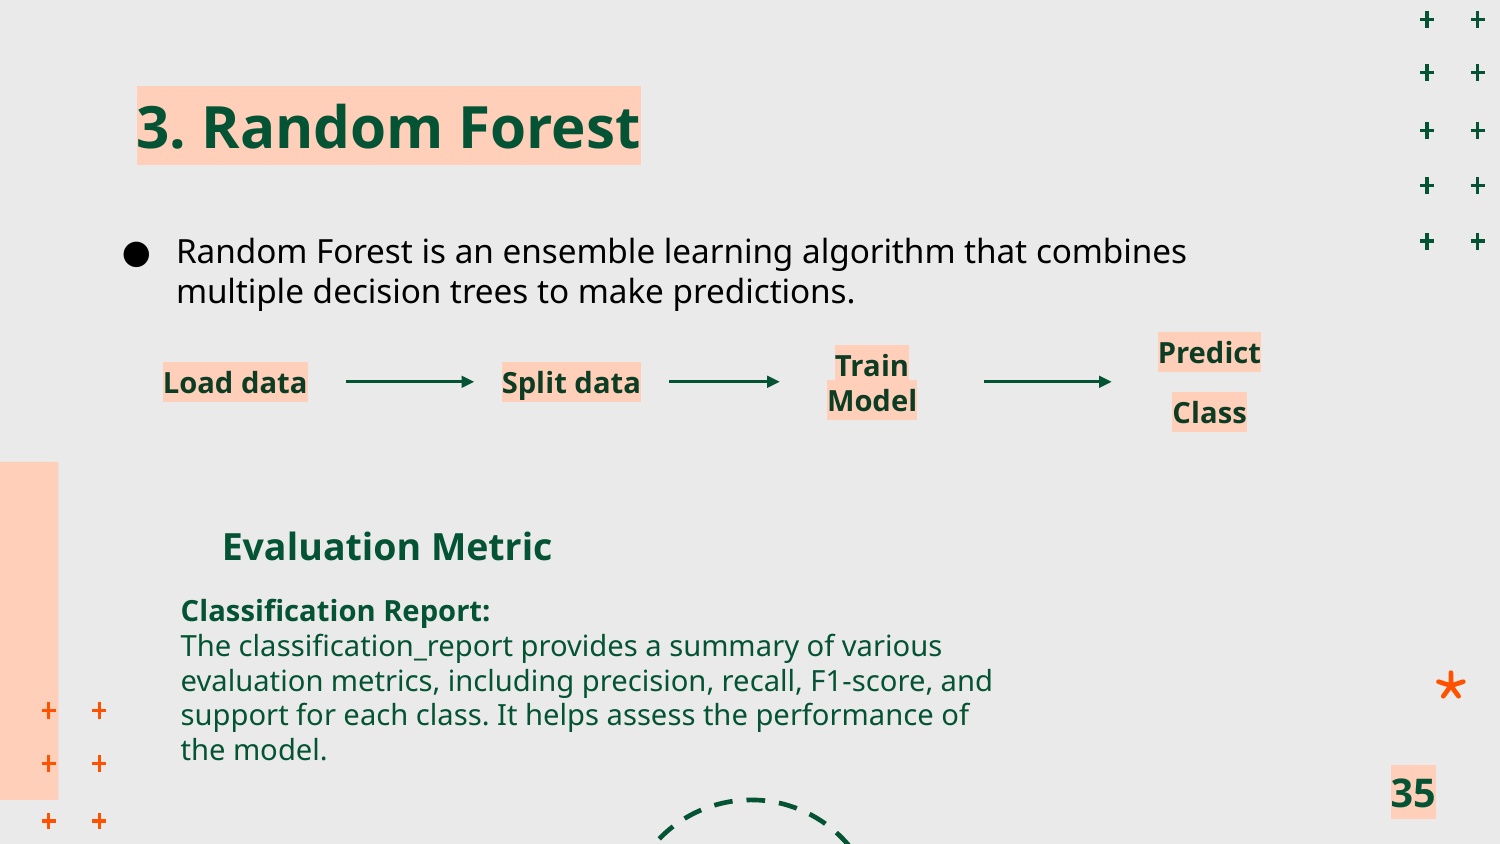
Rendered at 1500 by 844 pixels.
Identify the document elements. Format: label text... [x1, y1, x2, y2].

text_box Evaluation Metric [125, 502, 650, 583]
text_box Load data [124, 361, 347, 421]
title 3. Random Forest [121, 75, 1381, 169]
text_box Random Forest is an ensemble learning algorithm that combines multiple decision trees to make predictions. [86, 215, 1332, 361]
text_box Train Model [779, 361, 965, 421]
text_box Classification Report: The classification_report provides a summary of various evaluation metrics, including precision, recall, F1-score, and support for each class. It helps assess the performance of the model. [165, 576, 1015, 770]
slide_number ‹#› [1356, 771, 1471, 818]
text_box Split data [474, 361, 670, 421]
text_box Predict Class [1117, 343, 1303, 421]
